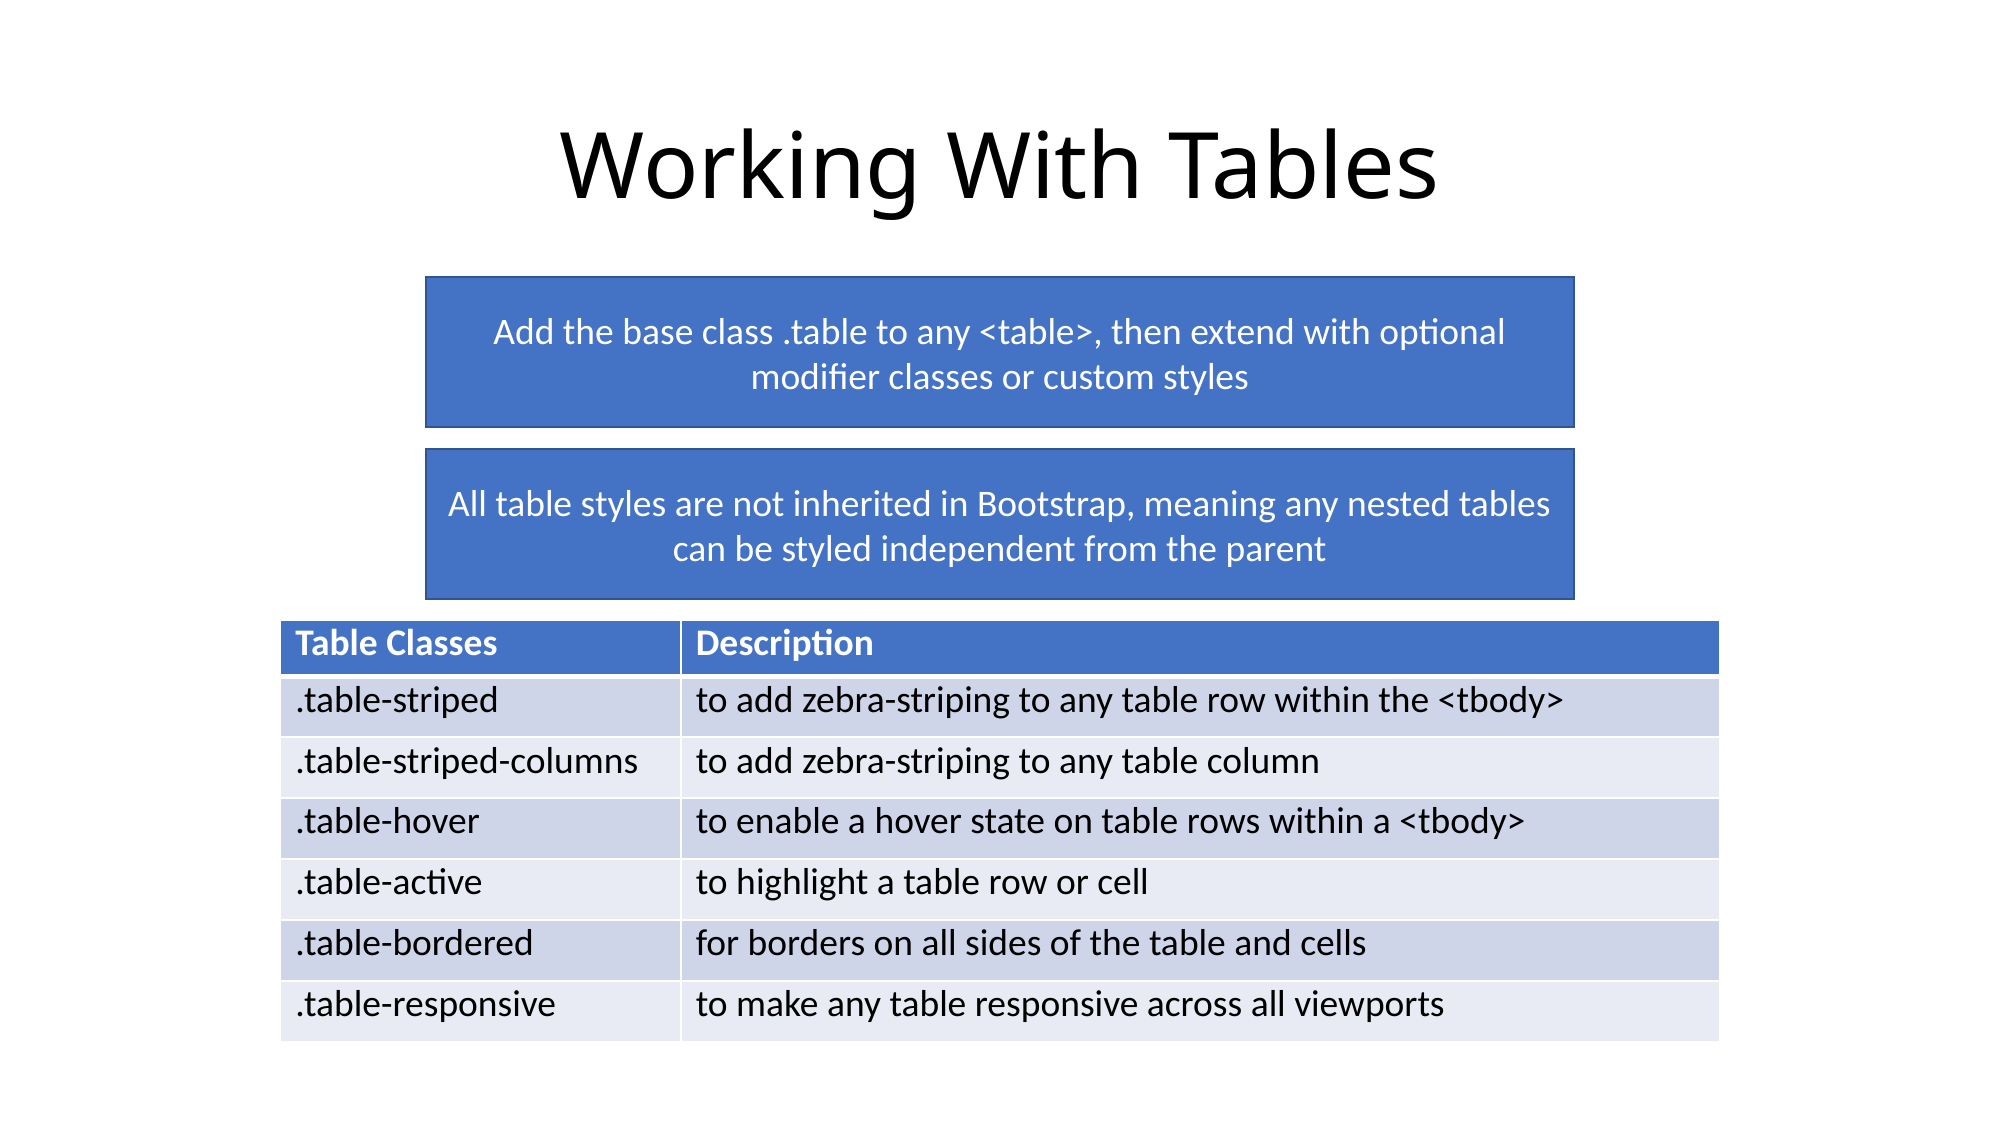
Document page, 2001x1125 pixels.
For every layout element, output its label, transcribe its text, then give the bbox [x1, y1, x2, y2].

text_box All table styles are not inherited in Bootstrap, meaning any nested tables can be styled independent from the parent [425, 448, 1575, 600]
table_header Table Classes [281, 621, 680, 674]
table_cell .table-hover [281, 799, 680, 858]
table_cell to add zebra-striping to any table row within the <tbody> [682, 679, 1719, 736]
table_cell to add zebra-striping to any table column [682, 738, 1719, 797]
text_box Add the base class .table to any <table>, then extend with optional modifier classes or custom styles [425, 276, 1575, 428]
table_cell .table-active [281, 860, 680, 919]
table_cell .table-bordered [281, 921, 680, 980]
table_cell .table-striped-columns [281, 738, 680, 797]
table_cell .table-responsive [281, 982, 680, 1041]
table_cell for borders on all sides of the table and cells [682, 921, 1719, 980]
table_cell to highlight a table row or cell [682, 860, 1719, 919]
table_cell .table-striped [281, 679, 680, 736]
table_cell to make any table responsive across all viewports [682, 982, 1719, 1041]
table_cell to enable a hover state on table rows within a <tbody> [682, 799, 1719, 858]
table_header Description [682, 621, 1719, 674]
title Working With Tables [137, 59, 1863, 278]
